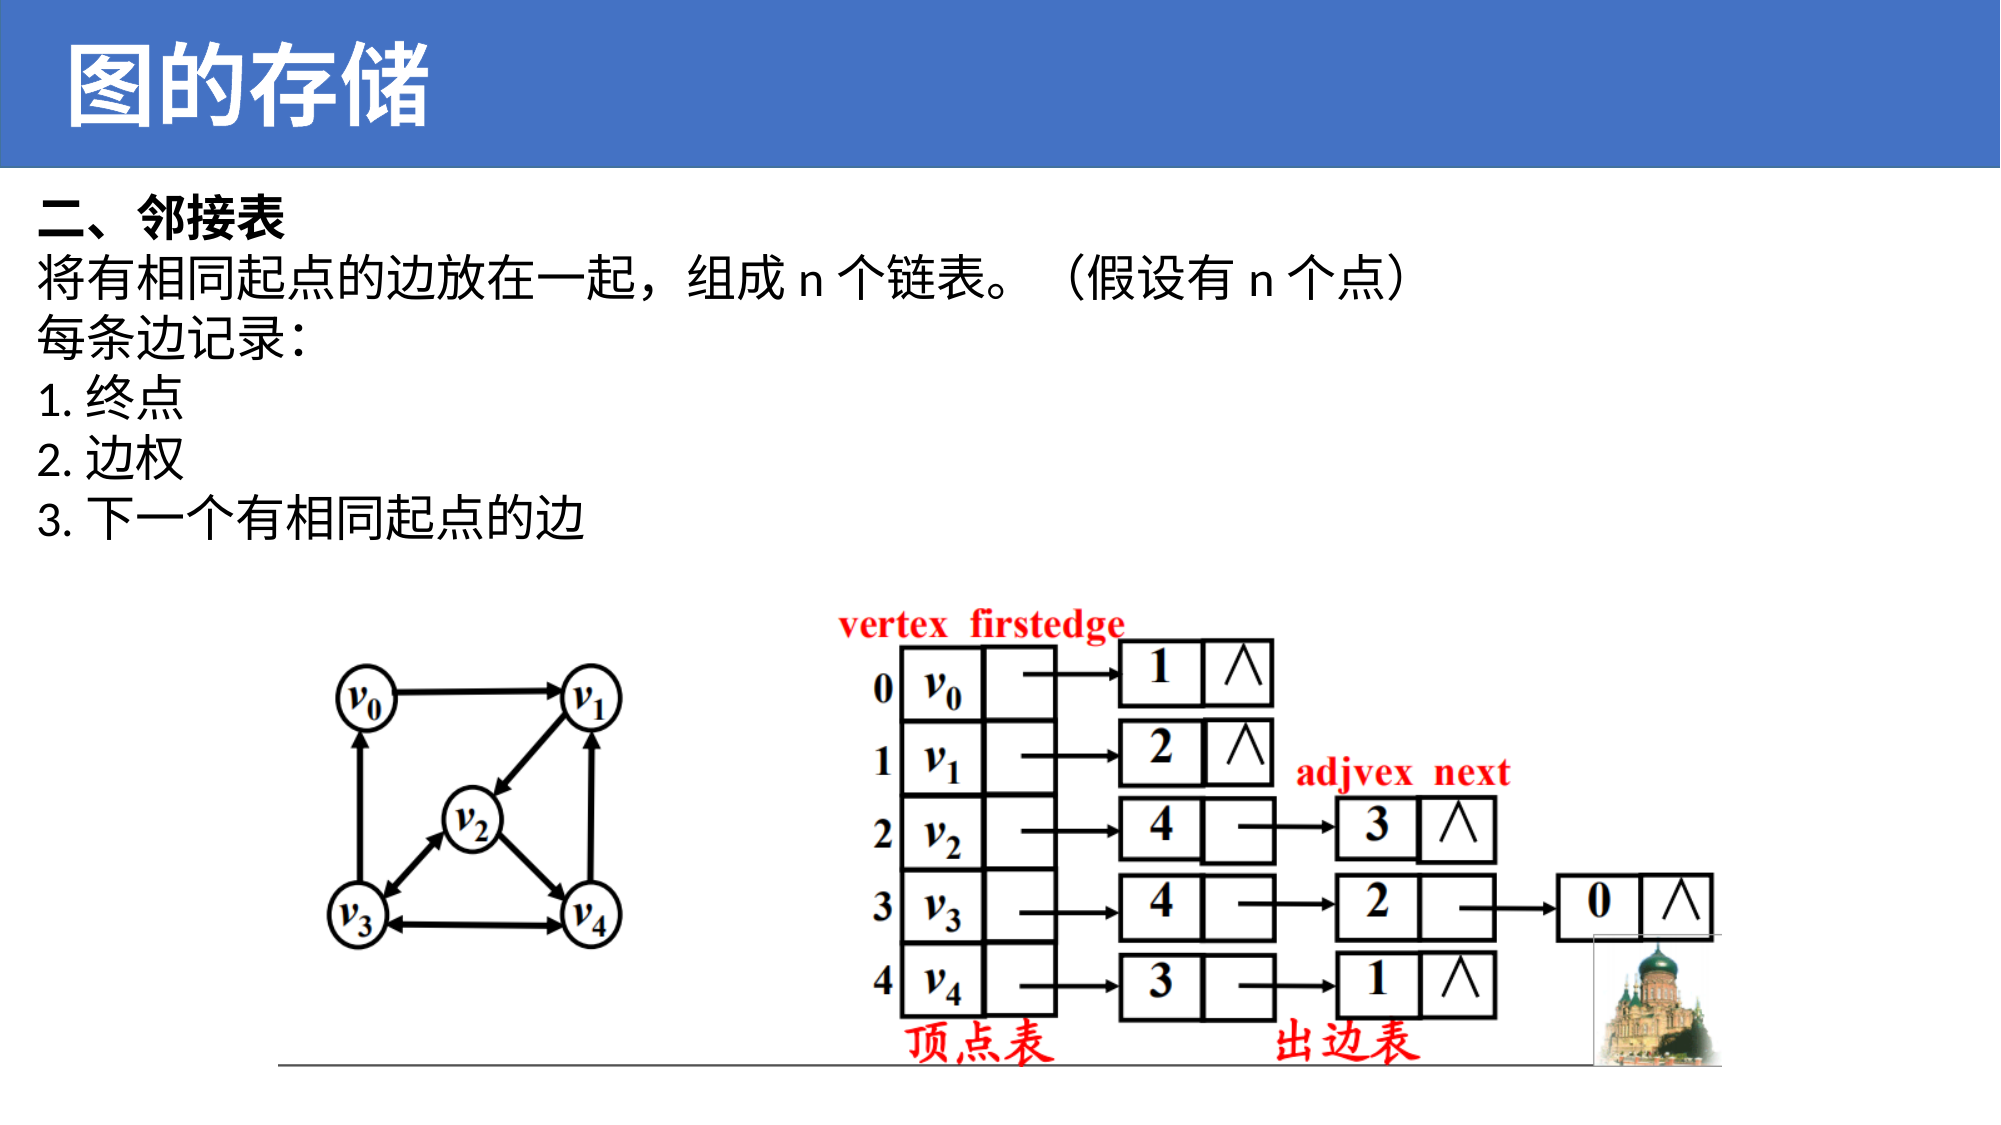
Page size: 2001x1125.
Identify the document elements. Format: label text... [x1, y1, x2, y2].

picture [278, 567, 1722, 1067]
text_box 二、邻接表 将有相同起点的边放在一起，组成n个链表。（假设有n个点） 每条边记录： 1.终点 2.边权 3.下一个有相同起点的边 [21, 179, 1992, 555]
text_box [0, 0, 2000, 168]
text_box 图的存储 [49, 19, 1740, 145]
